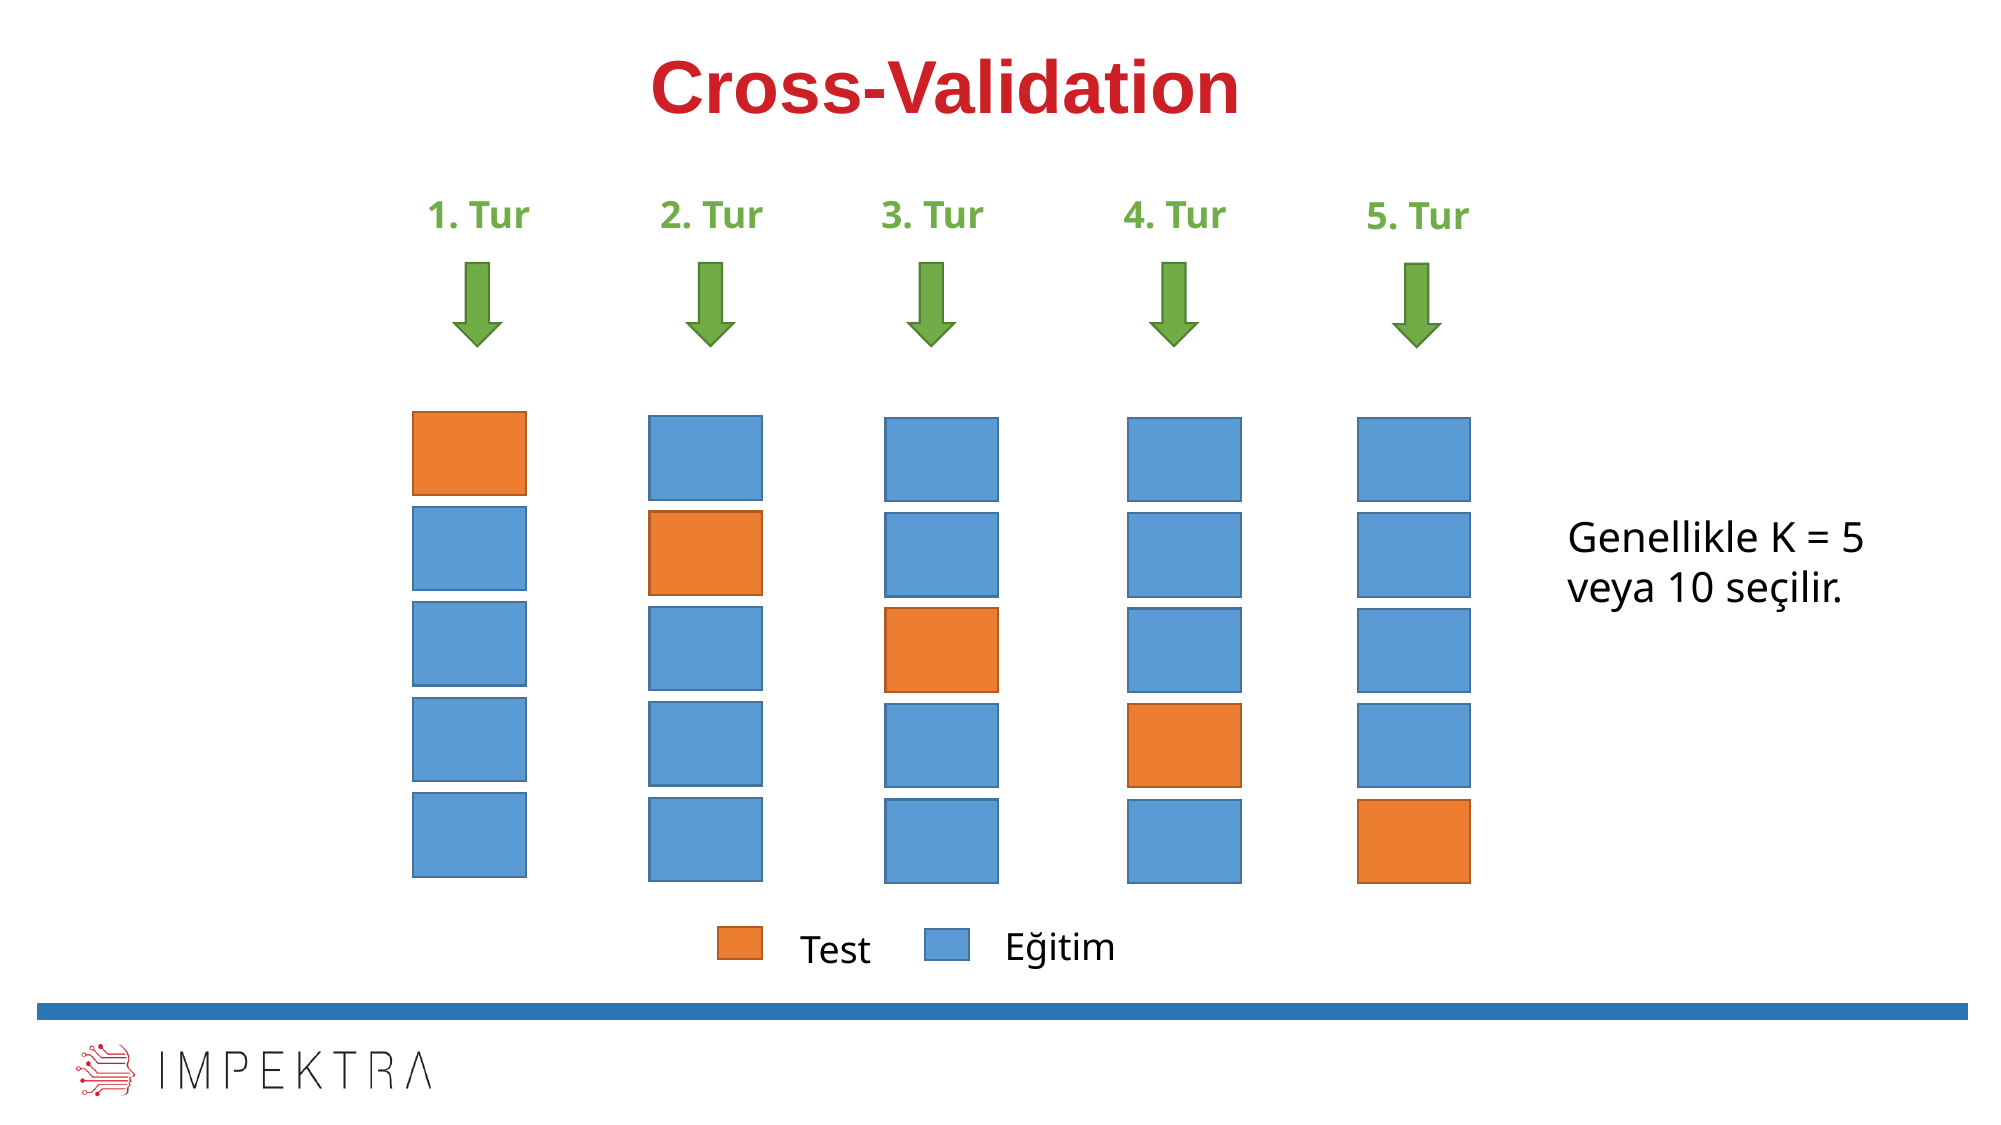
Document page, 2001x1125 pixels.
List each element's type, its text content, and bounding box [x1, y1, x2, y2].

text_box 3. Tur [866, 183, 1000, 244]
text_box [1357, 799, 1471, 884]
text_box [1357, 608, 1471, 693]
text_box [905, 261, 957, 348]
text_box 4. Tur [1108, 183, 1242, 244]
text_box [1127, 799, 1242, 884]
text_box [1127, 607, 1242, 693]
text_box [412, 697, 527, 782]
text_box [648, 701, 763, 787]
text_box [884, 798, 999, 884]
text_box Genellikle K = 5 veya 10 seçilir. [1552, 502, 1895, 618]
text_box [1357, 512, 1471, 598]
text_box [884, 607, 999, 693]
text_box [1127, 703, 1242, 788]
text_box Eğitim [989, 915, 1131, 976]
text_box [1357, 417, 1471, 502]
text_box 2. Tur [645, 183, 779, 244]
text_box [412, 411, 527, 496]
text_box [412, 601, 527, 687]
picture [76, 1044, 431, 1096]
text_box [924, 928, 970, 961]
text_box [884, 512, 999, 598]
text_box [884, 703, 999, 788]
text_box [648, 415, 763, 501]
text_box [1357, 703, 1471, 788]
text_box [648, 510, 763, 596]
text_box [685, 261, 737, 348]
text_box [412, 506, 527, 591]
title Cross-Validation [458, 37, 1434, 137]
text_box [1148, 261, 1200, 348]
text_box [1391, 262, 1443, 349]
text_box [717, 926, 763, 960]
text_box [884, 417, 999, 502]
text_box [451, 261, 503, 348]
text_box 5. Tur [1351, 184, 1485, 245]
text_box [1127, 512, 1242, 598]
text_box Test [785, 918, 886, 979]
text_box [1127, 417, 1242, 502]
text_box [648, 797, 763, 882]
text_box 1. Tur [412, 184, 546, 244]
text_box [648, 606, 763, 691]
text_box [412, 792, 527, 878]
